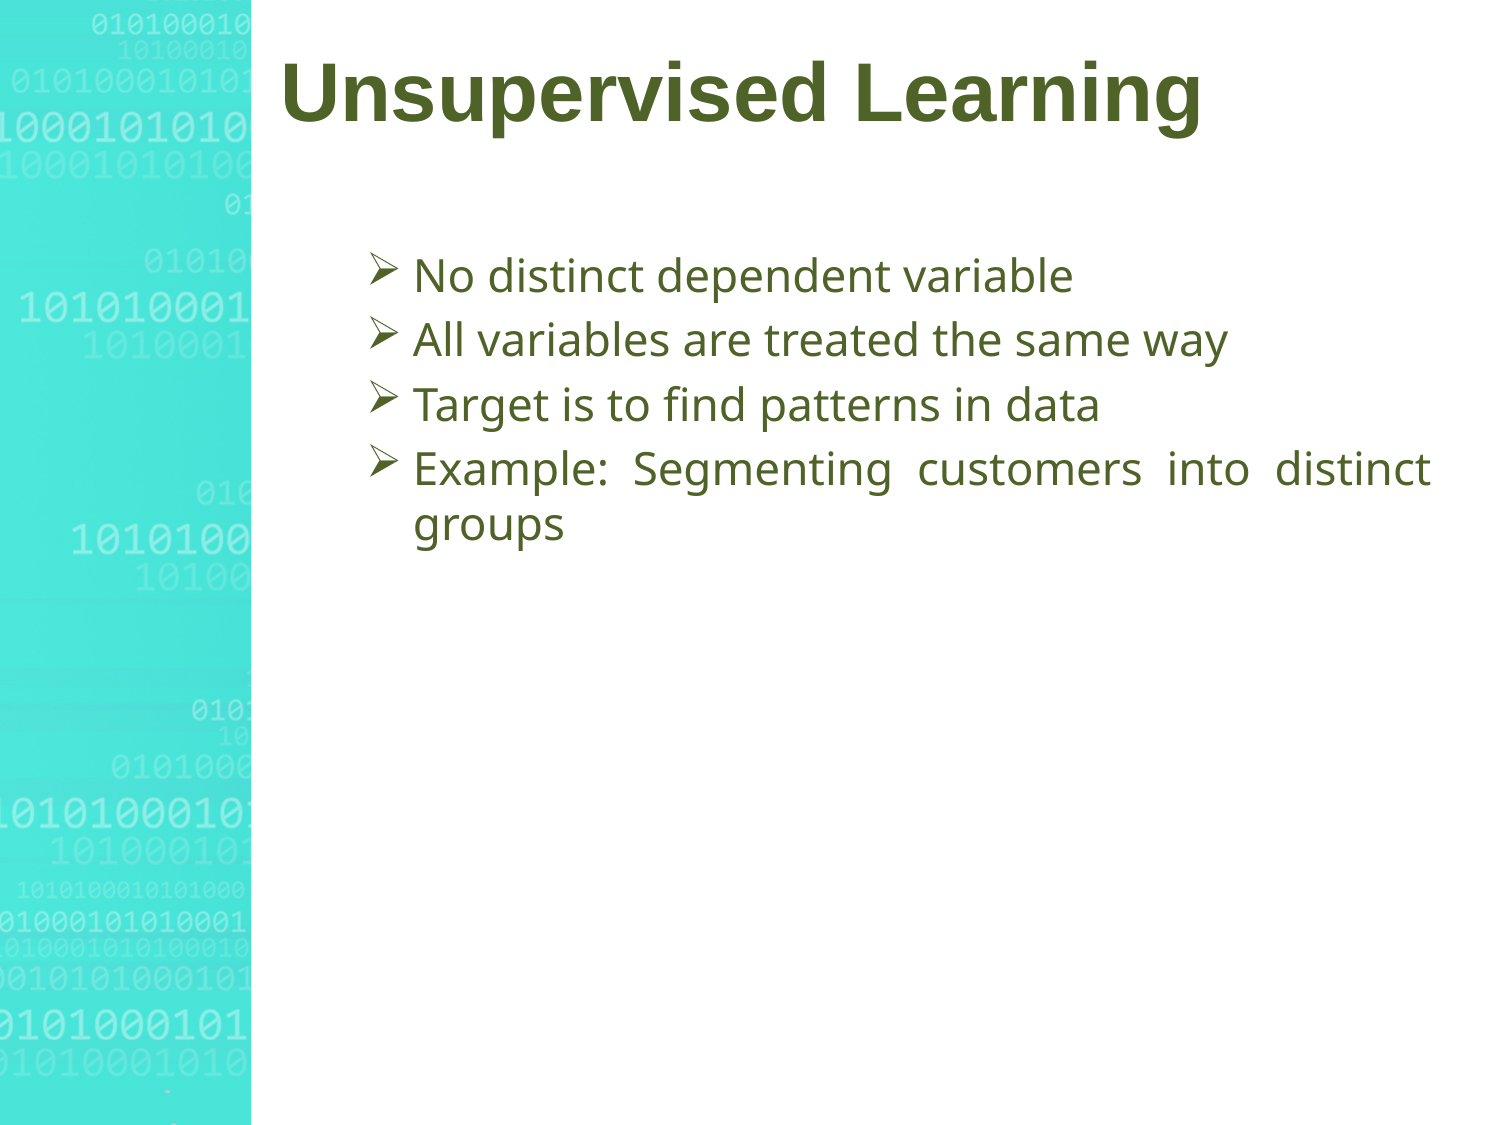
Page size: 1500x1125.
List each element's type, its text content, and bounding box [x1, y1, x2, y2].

title Unsupervised Learning [265, 0, 1500, 176]
list No distinct dependent variable All variables are treated the same way Target is to find patterns in data Example: Segmenting customers into distinct groups [301, 175, 1447, 1071]
picture [0, 0, 1500, 1125]
